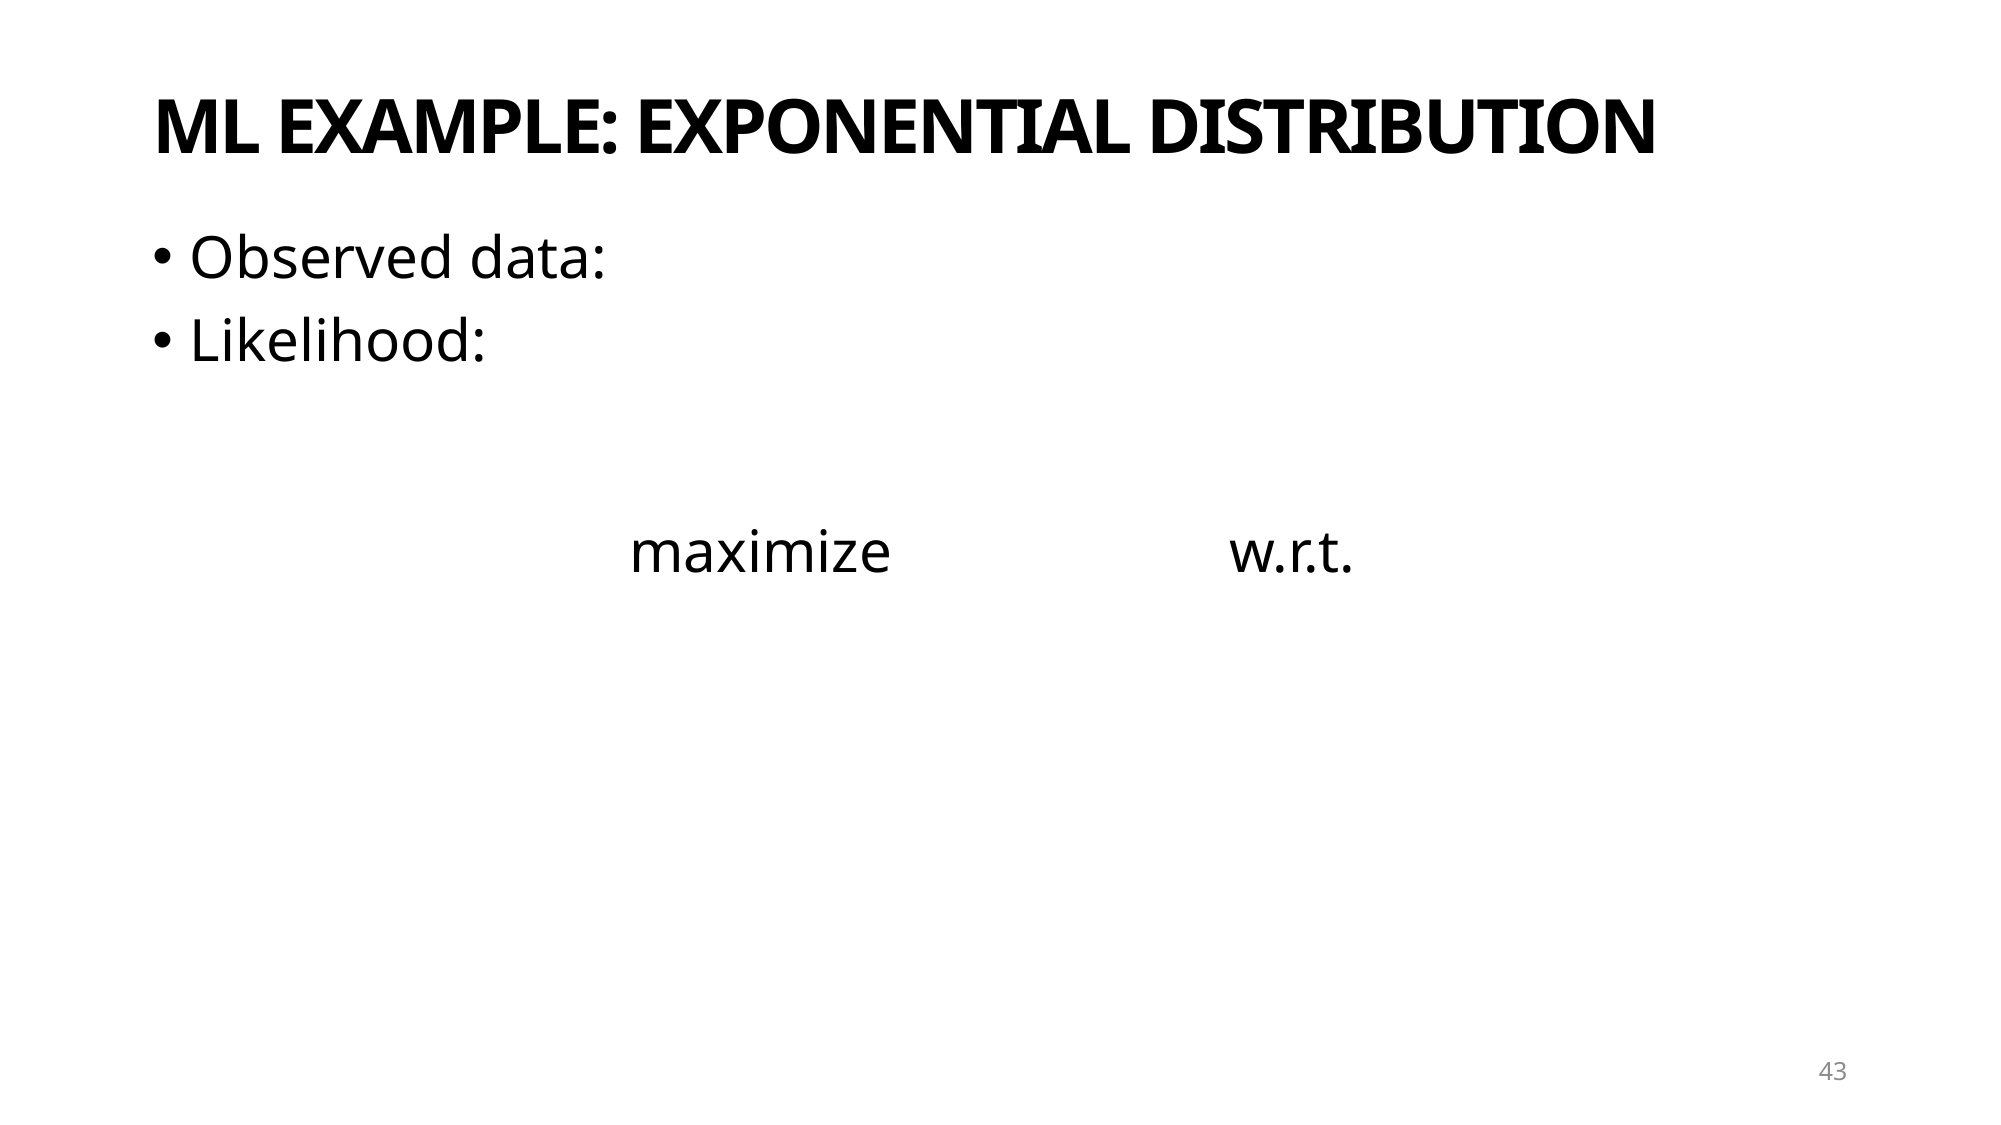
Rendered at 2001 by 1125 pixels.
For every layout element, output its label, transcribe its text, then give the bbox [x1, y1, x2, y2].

slide_number 43 [1412, 1042, 1863, 1103]
title ML EXAMPLE: EXPONENTIAL DISTRIBUTION [137, 20, 1863, 239]
